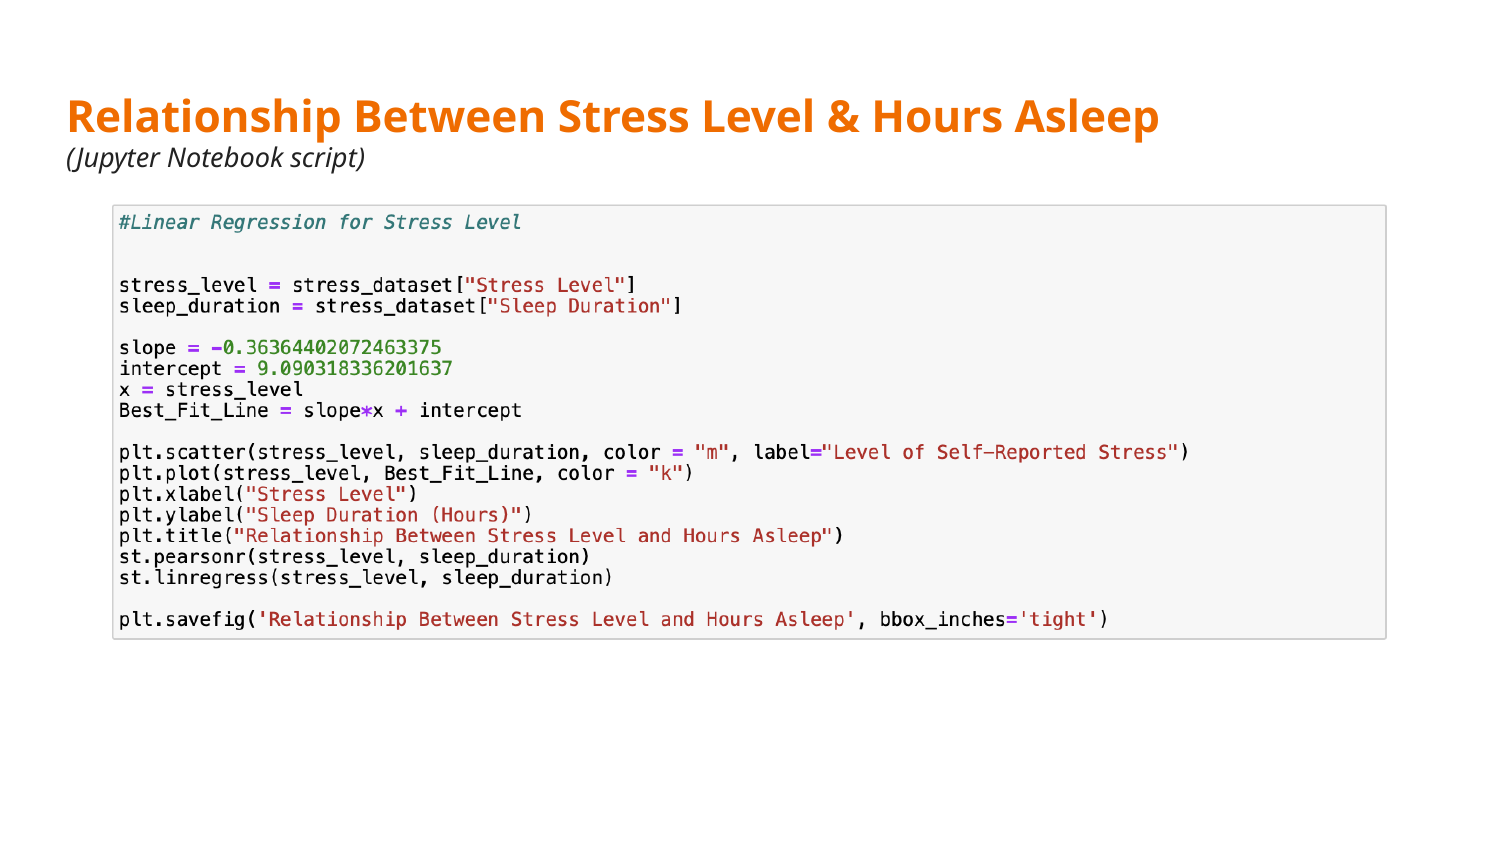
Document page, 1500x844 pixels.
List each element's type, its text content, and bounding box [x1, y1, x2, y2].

title Relationship Between Stress Level & Hours Asleep (Jupyter Notebook script) [51, 72, 1449, 189]
picture [109, 199, 1391, 644]
